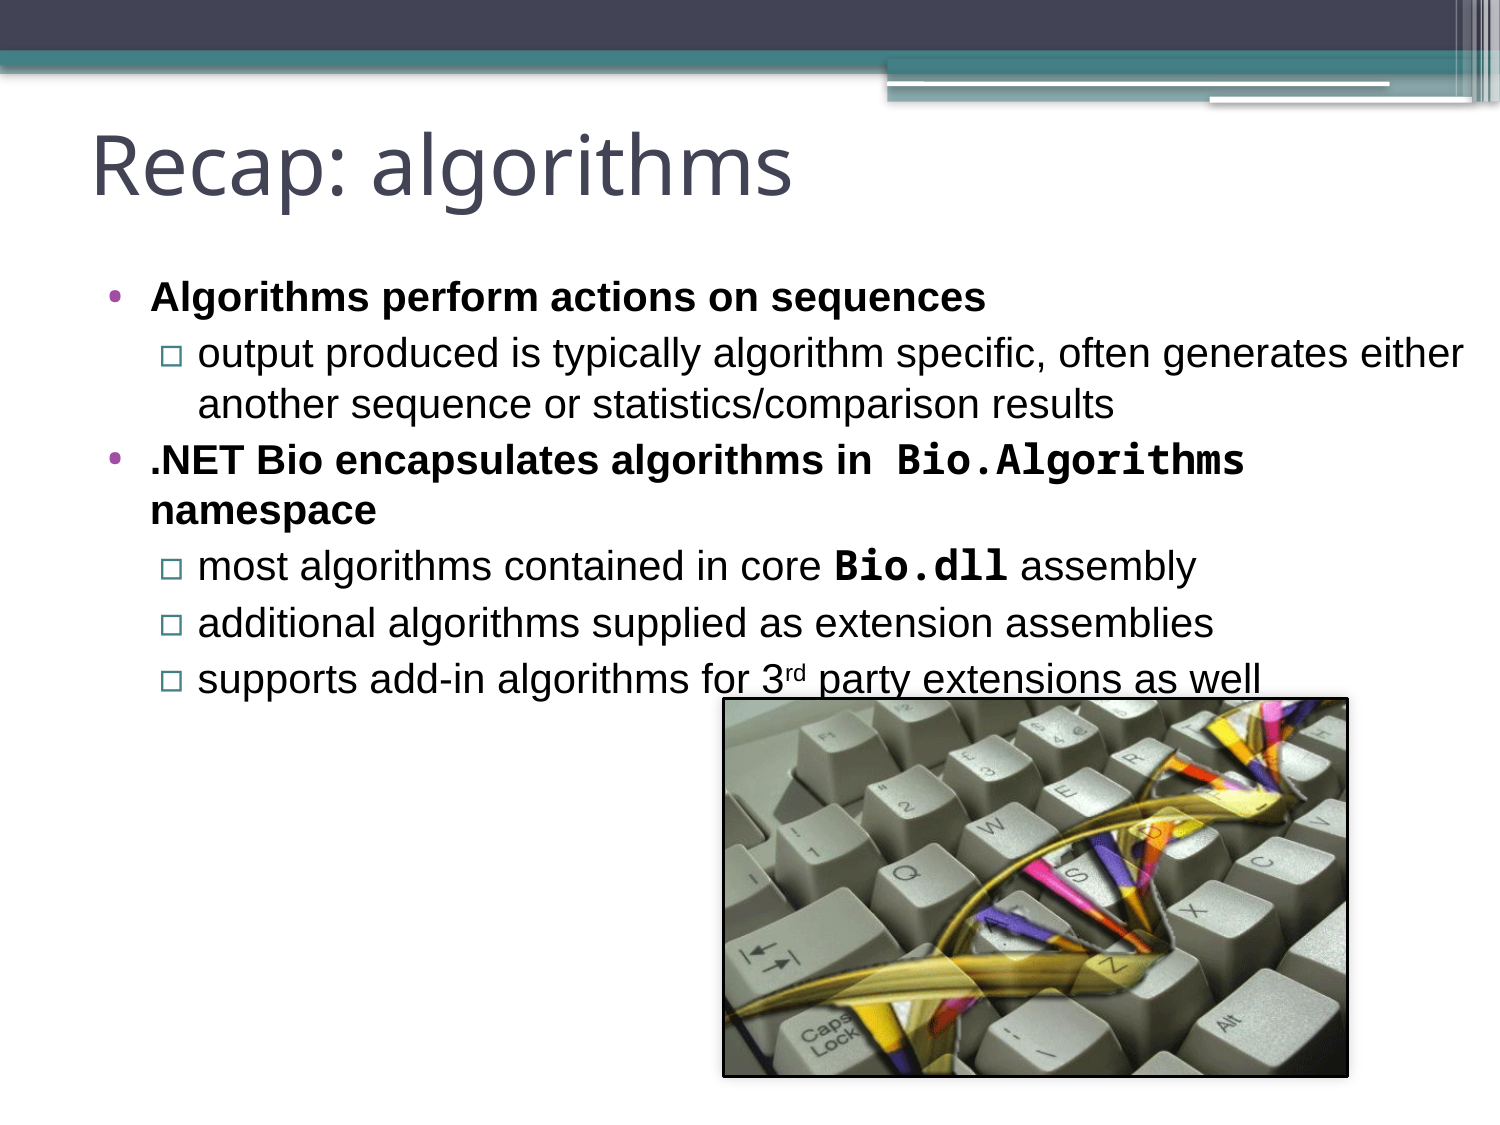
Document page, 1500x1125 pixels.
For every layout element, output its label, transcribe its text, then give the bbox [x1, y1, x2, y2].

list Algorithms perform actions on sequences output produced is typically algorithm specific, often generates either another sequence or statistics/comparison results .NET Bio encapsulates algorithms in Bio.Algorithms namespace most algorithms contained in core Bio.dll assembly additional algorithms supplied as extension assemblies supports add-in algorithms for 3rd party extensions as well [75, 262, 1488, 1100]
title Recap: algorithms [75, 75, 1425, 250]
picture [724, 699, 1346, 1076]
